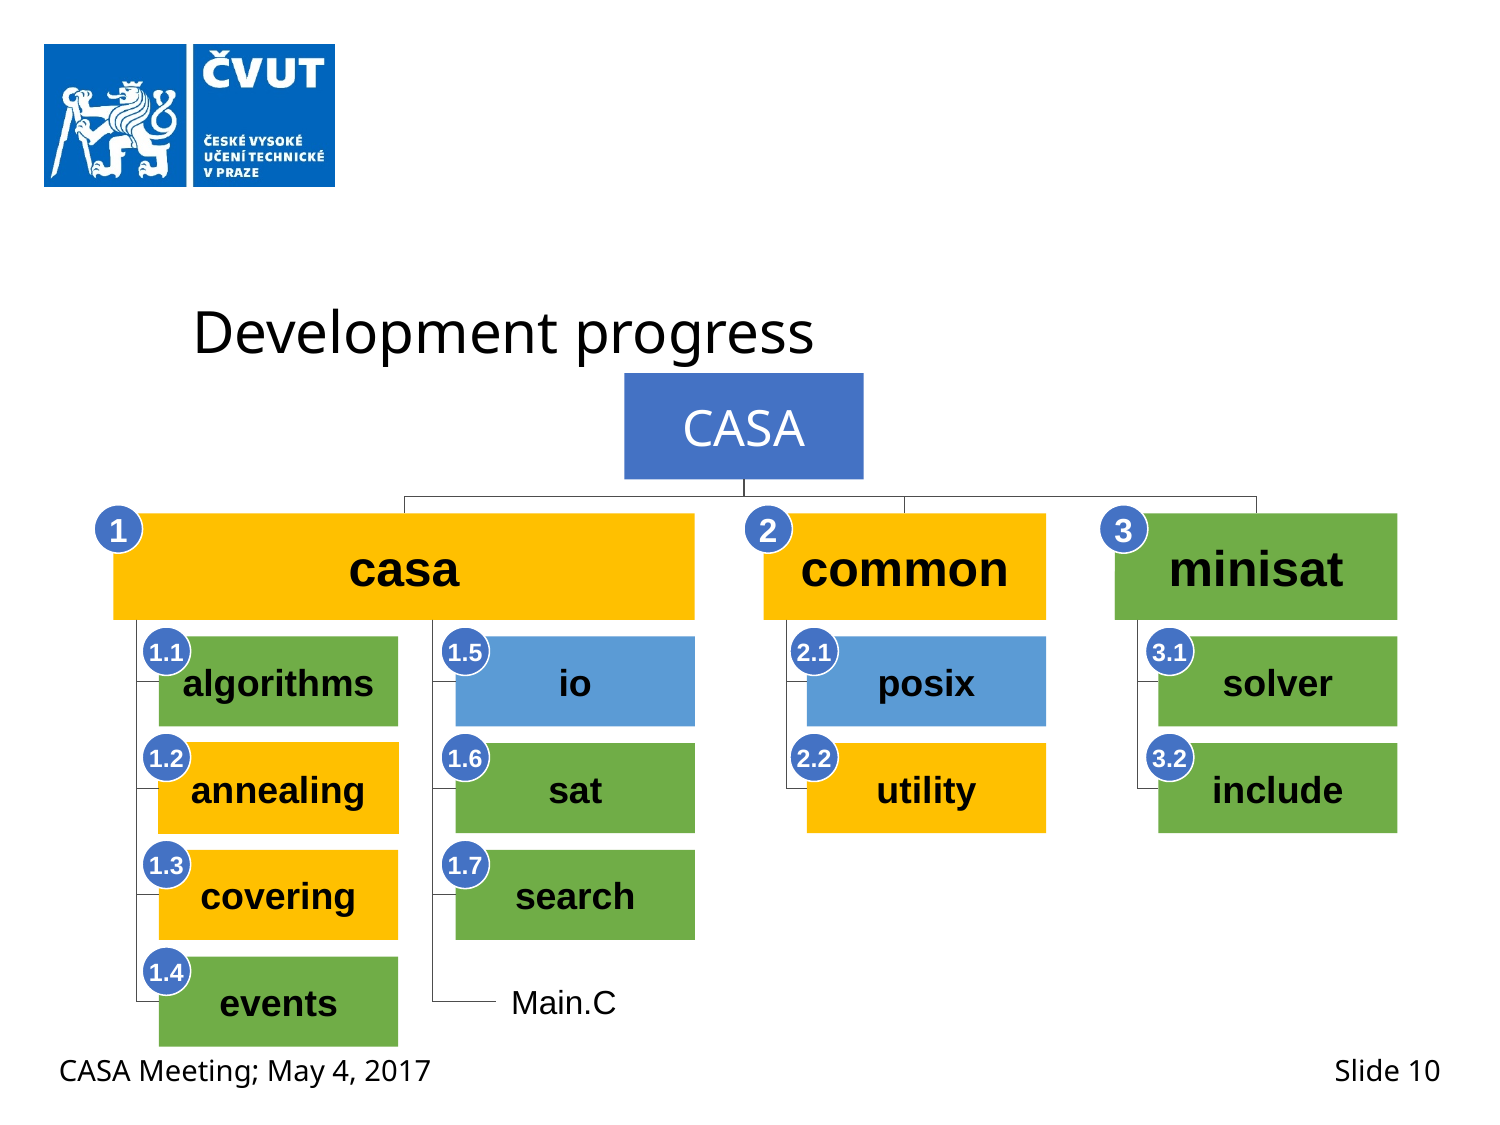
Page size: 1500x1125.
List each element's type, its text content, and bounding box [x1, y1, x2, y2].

picture [44, 44, 335, 187]
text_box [94, 373, 1398, 1047]
title Development progress [177, 295, 1456, 474]
